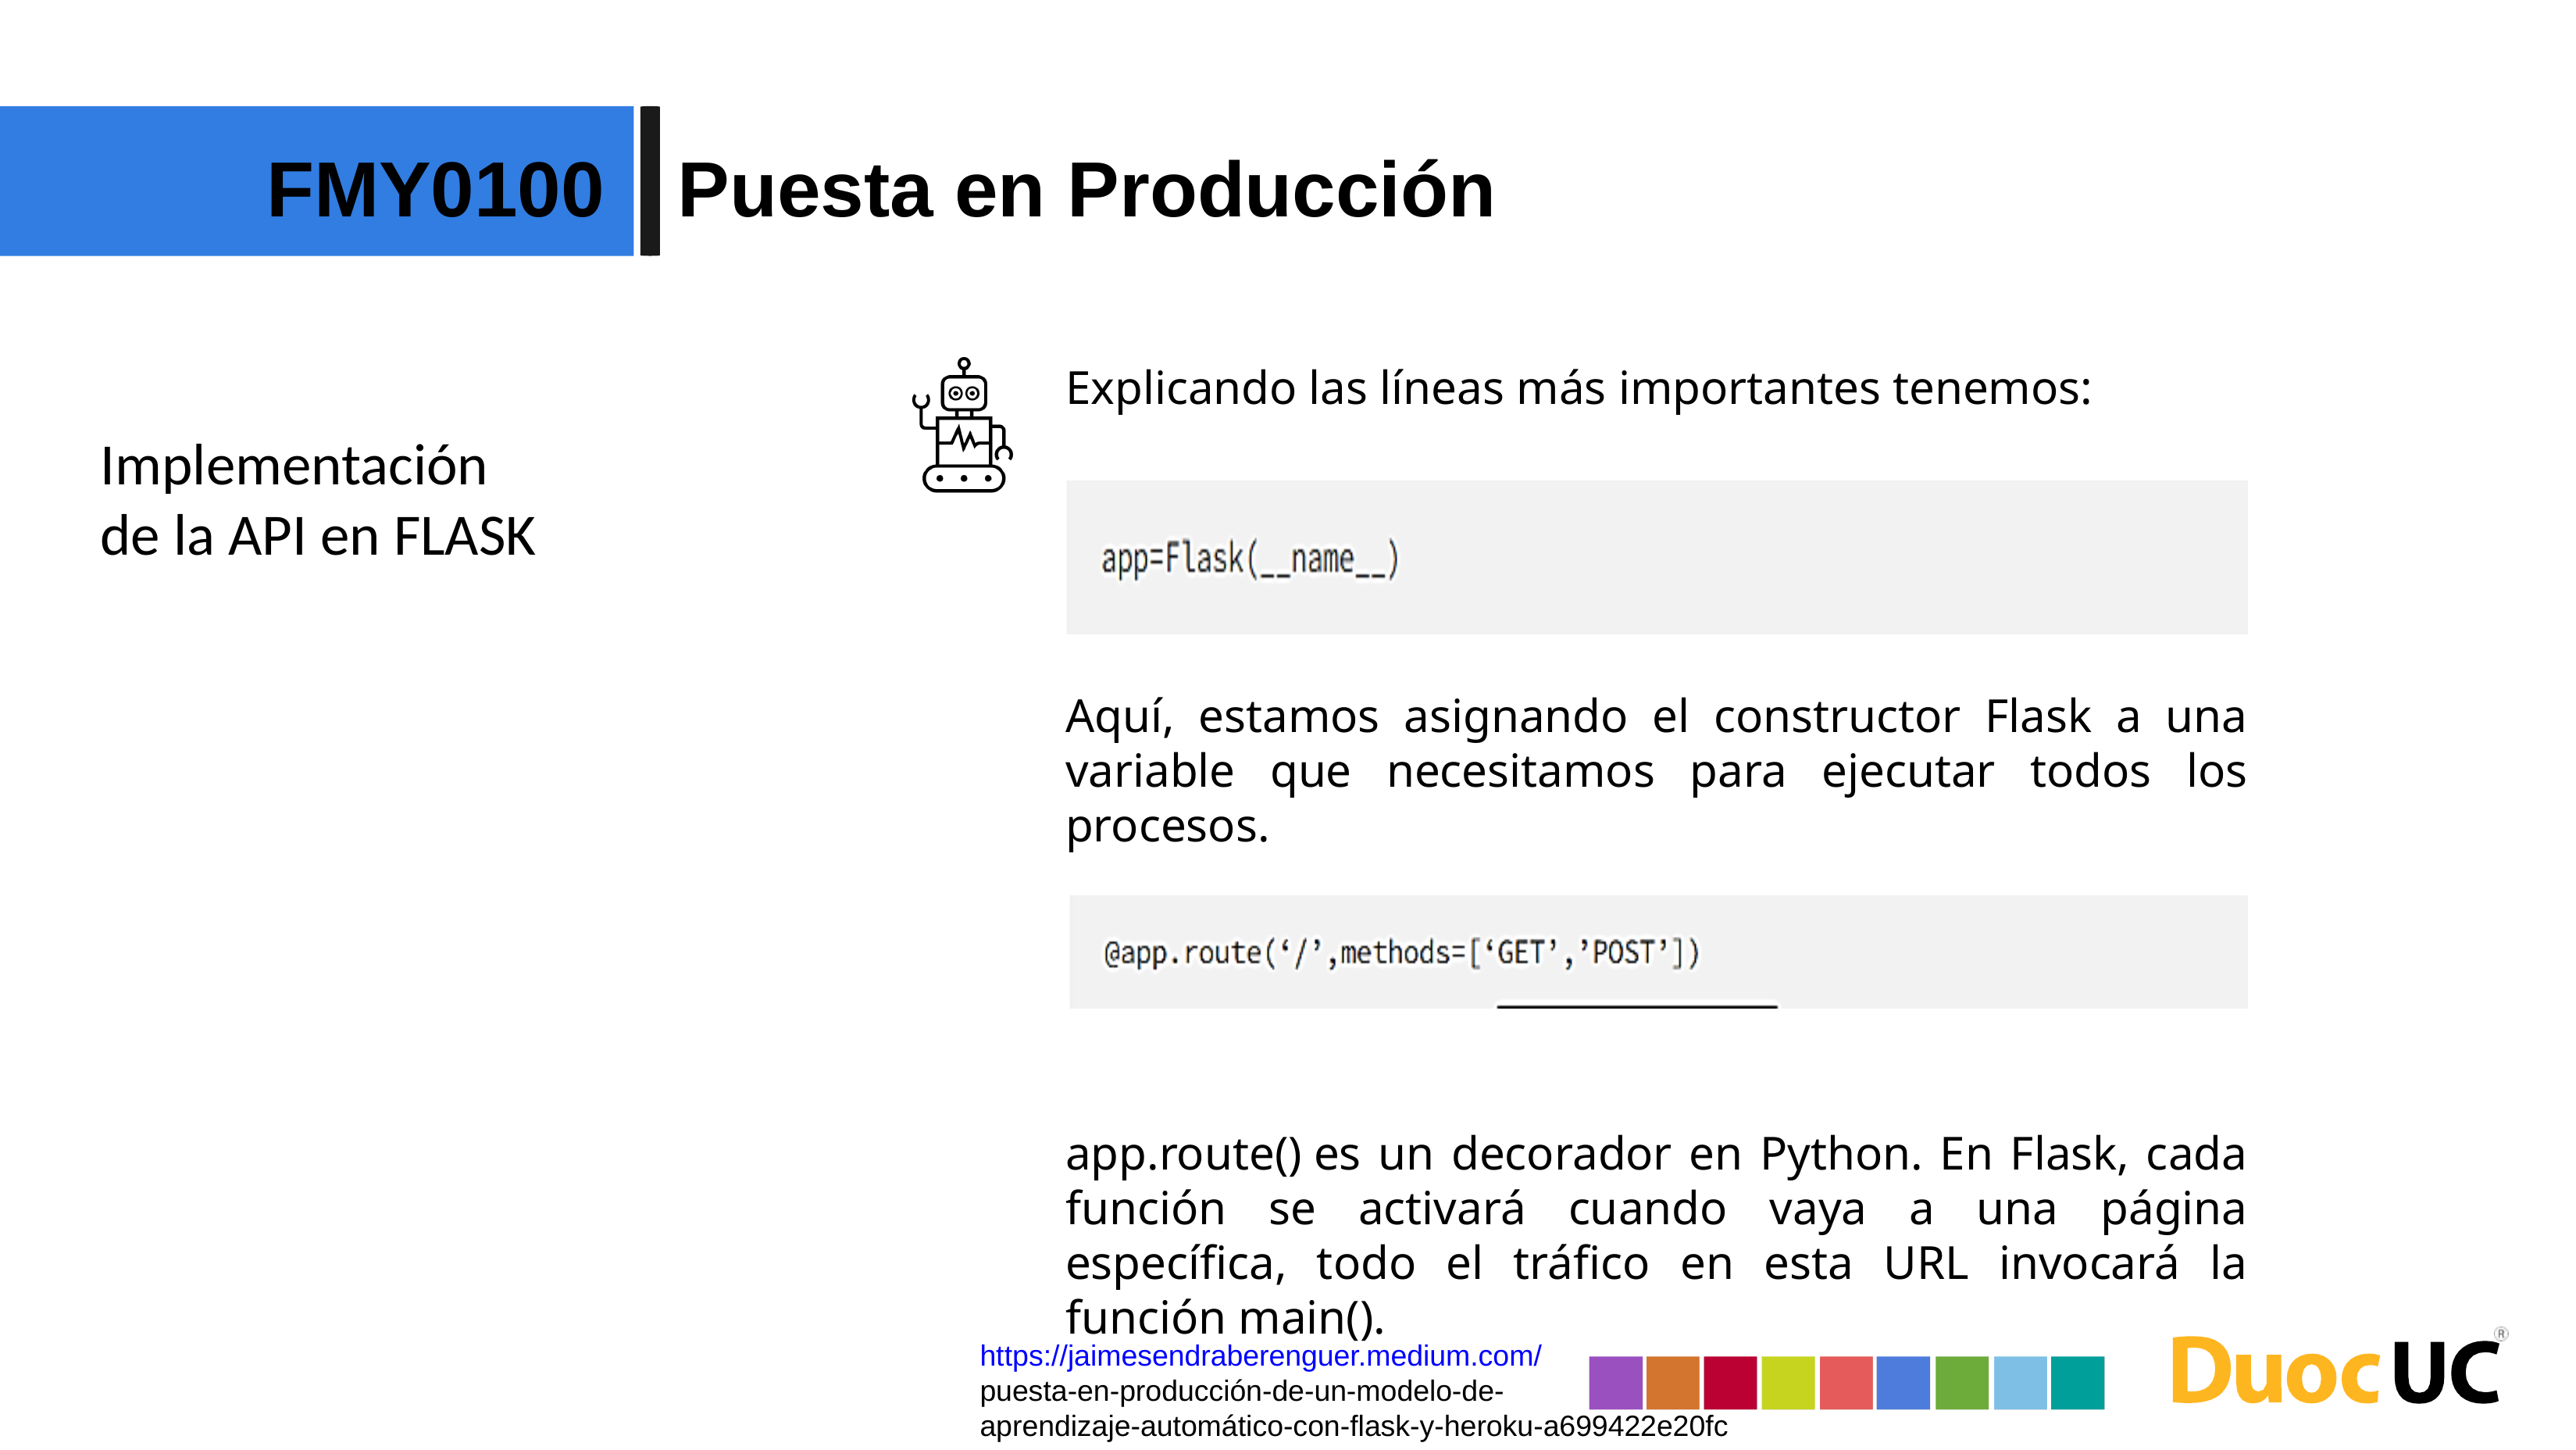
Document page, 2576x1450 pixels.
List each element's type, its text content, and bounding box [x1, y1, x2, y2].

text_box Explicando las líneas más importantes tenemos: Aquí, estamos asignando el constructor Flask a una variable que necesitamos para ejecutar todos los procesos. app.route() es un decorador en Python. En Flask, cada función se activará cuando vaya a una página específica, todo el tráfico en esta URL invocará la función main(). [1065, 347, 2248, 480]
picture [1749, 1398, 2121, 1434]
picture [1065, 480, 2248, 635]
list FMY0100 [67, 138, 605, 234]
text_box https://jaimesendraberenguer.medium.com/ puesta-en-producción-de-un-modelo-de- aprendizaje-automático-con-flask-y-heroku-a699422e20fc [968, 1330, 1749, 1448]
text_box Explicando las líneas más importantes tenemos: Aquí, estamos asignando el constructor Flask a una variable que necesitamos para ejecutar todos los procesos. app.route() es un decorador en Python. En Flask, cada función se activará cuando vaya a una página específica, todo el tráfico en esta URL invocará la función main(). [1065, 1013, 2248, 1398]
picture [1067, 895, 2248, 1009]
picture [2494, 1327, 2509, 1341]
text_box Explicando las líneas más importantes tenemos: Aquí, estamos asignando el constructor Flask a una variable que necesitamos para ejecutar todos los procesos. app.route() es un decorador en Python. En Flask, cada función se activará cuando vaya a una página específica, todo el tráfico en esta URL invocará la función main(). [1065, 639, 2248, 895]
picture [883, 346, 1044, 506]
list Puesta en Producción [677, 138, 1971, 234]
text_box Implementación de la API en FLASK [88, 420, 549, 573]
